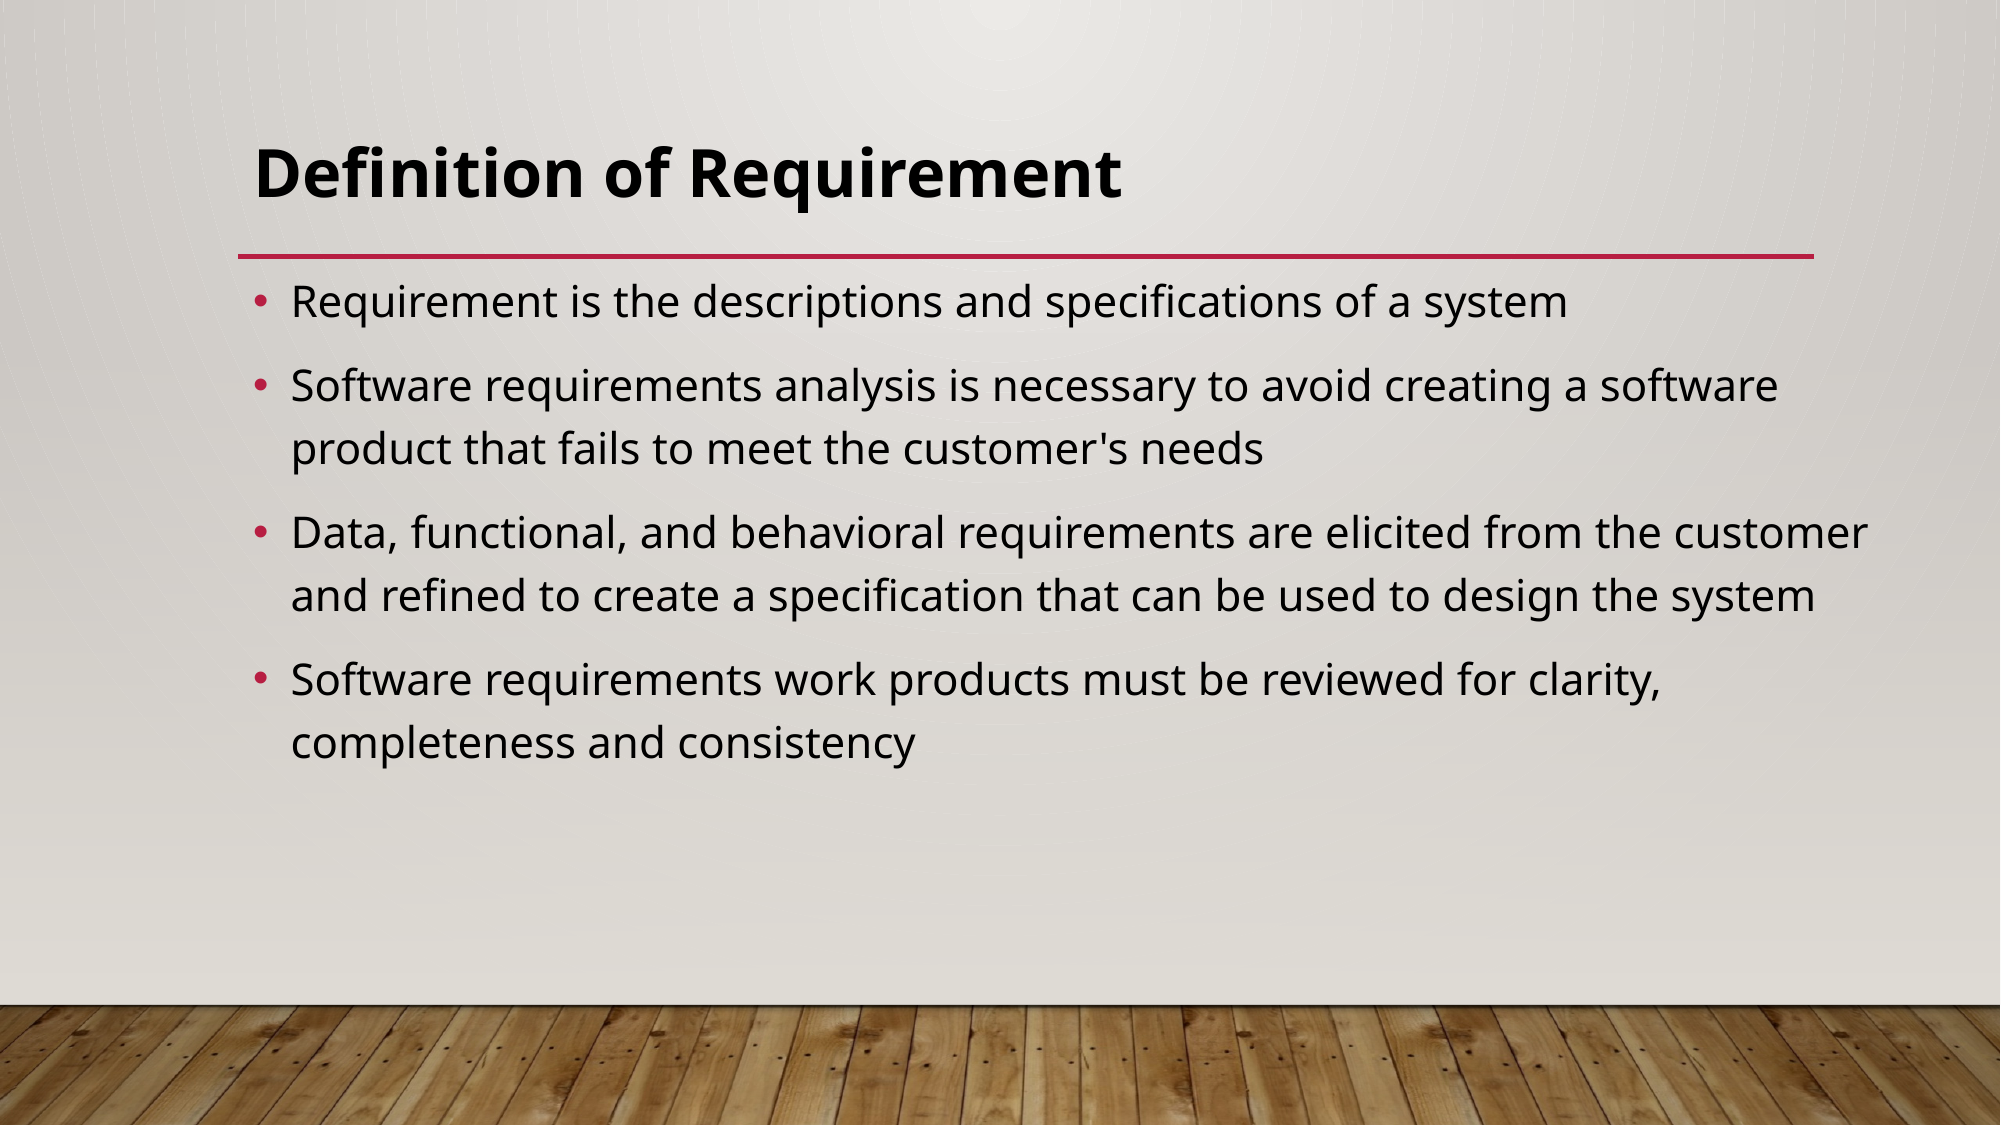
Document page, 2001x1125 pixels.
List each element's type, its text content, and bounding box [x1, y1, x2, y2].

title Definition of Requirement [238, 131, 1814, 256]
list Requirement is the descriptions and specifications of a system Software requirements analysis is necessary to avoid creating a software product that fails to meet the customer's needs Data, functional, and behavioral requirements are elicited from the customer and refined to create a specification that can be used to design the system Software requirements work products must be reviewed for clarity, completeness and consistency [238, 256, 1923, 996]
picture [0, 1005, 2000, 1125]
